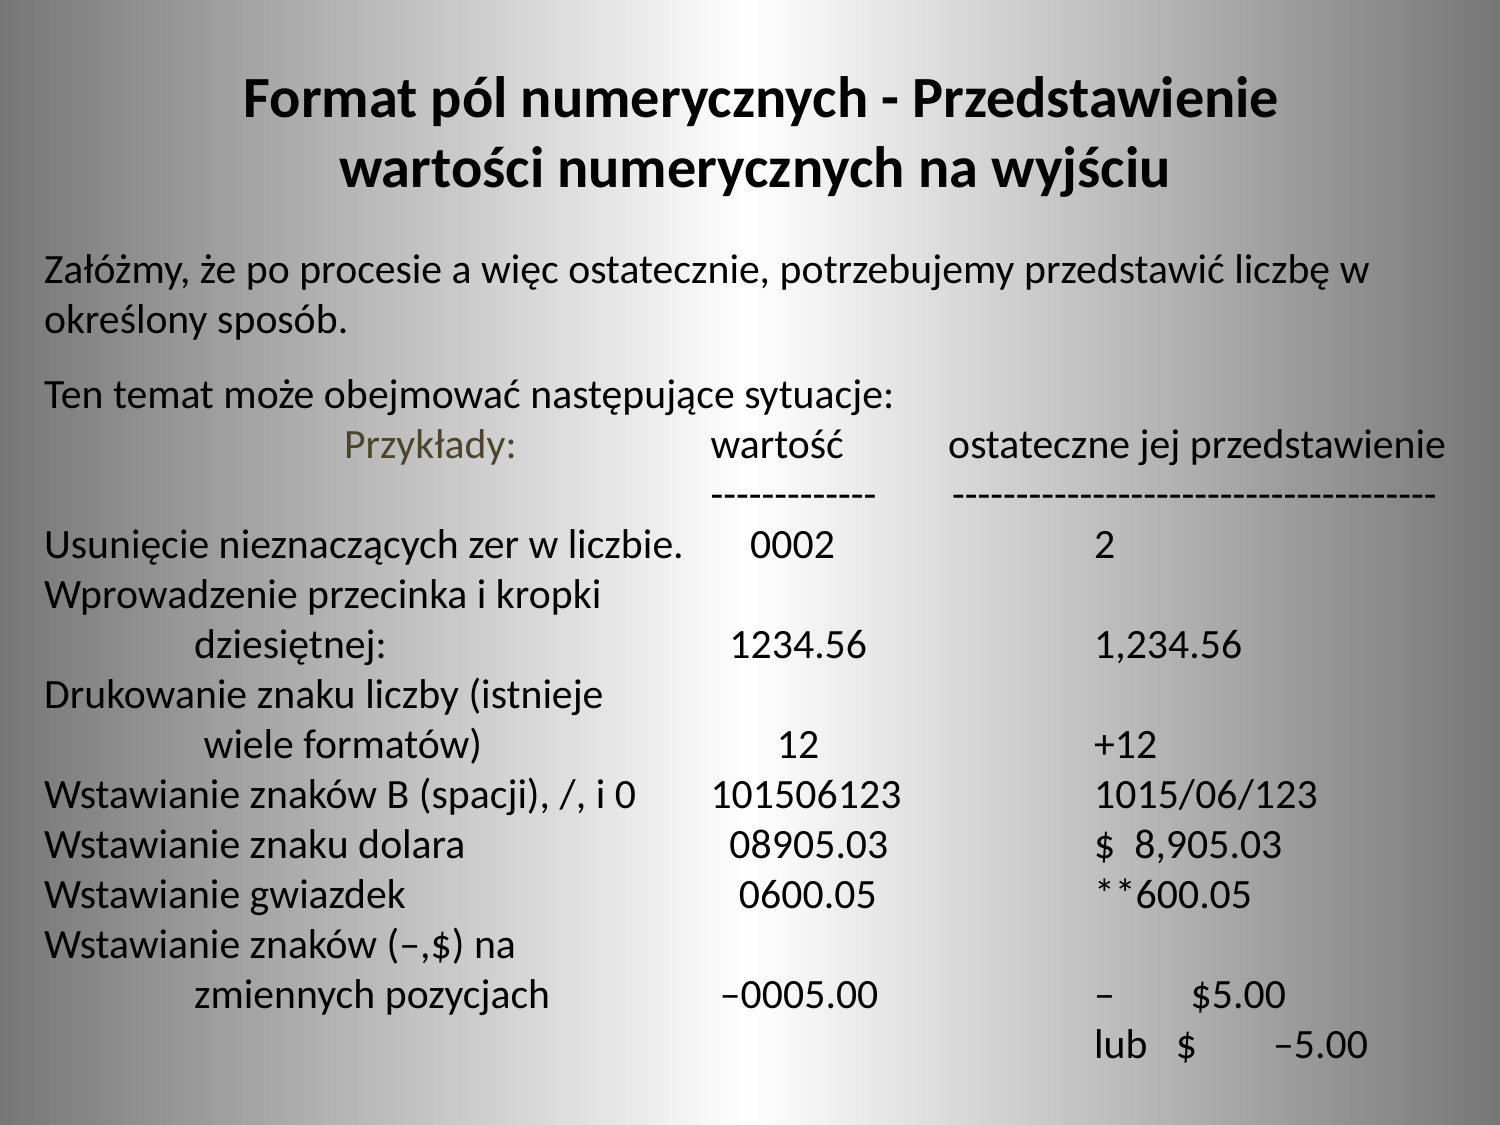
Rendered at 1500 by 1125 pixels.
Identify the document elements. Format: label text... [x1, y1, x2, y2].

text_box Format pól numerycznych - Przedstawienie wartości numerycznych na wyjściu [123, 51, 1400, 207]
text_box [962, 174, 1413, 234]
text_box Załóżmy, że po procesie a więc ostatecznie, potrzebujemy przedstawić liczbę w określony sposób. Ten temat może obejmować następujące sytuacje: Przykłady: wartość ostateczne jej przedstawienie ------------- -------------------------------------- Usunięcie nieznaczących zer w liczbie. 0002 2 Wprowadzenie przecinka i kropki dziesiętnej: 1234.56 1,234.56 Drukowanie znaku liczby (istnieje wiele formatów) 12 +12 Wstawianie znaków B (spacji), /, i 0 101506123 1015/06/123 Wstawianie znaku dolara 08905.03 $ 8,905.03 Wstawianie gwiazdek 0600.05 **600.05 Wstawianie znaków (–,$) na zmiennych pozycjach –0005.00 – $5.00 lub $ –5.00 [29, 234, 1471, 1075]
